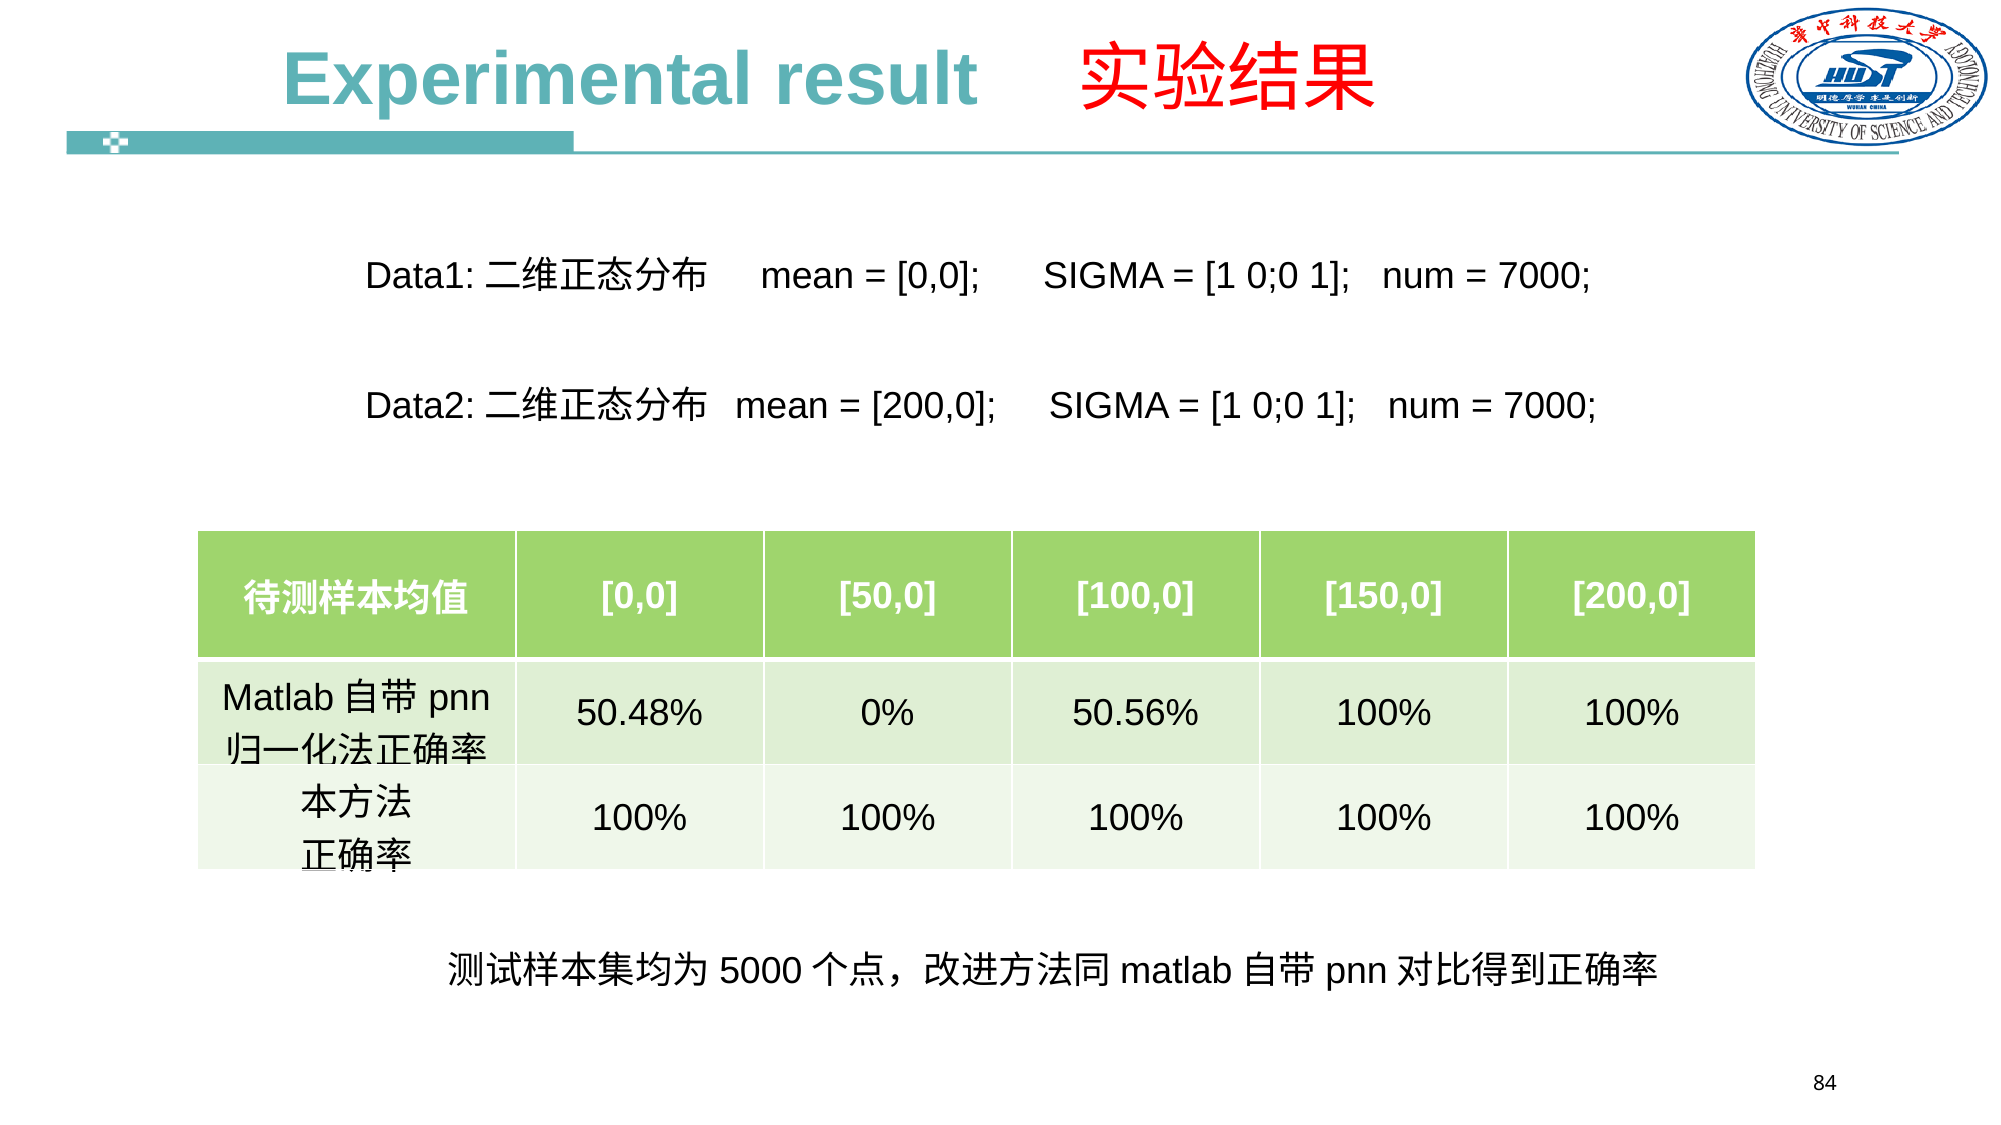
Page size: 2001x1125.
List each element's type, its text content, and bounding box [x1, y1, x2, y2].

table_cell 100% [517, 765, 763, 869]
text_box Data2:二维正态分布 mean = [200,0]; SIGMA = [1 0;0 1]; num = 7000; [350, 373, 1697, 434]
table_cell 100% [1261, 765, 1507, 869]
table_header [0,0] [517, 531, 763, 657]
table_cell 50.56% [1013, 662, 1259, 764]
table_header [200,0] [1509, 531, 1755, 657]
picture [1742, 7, 1993, 148]
table_cell 100% [1013, 765, 1259, 869]
table_header [100,0] [1013, 531, 1259, 657]
slide_number 84 [1733, 1062, 1917, 1106]
picture [103, 132, 128, 153]
text_box 测试样本集均为5000个点，改进方法同matlab自带pnn对比得到正确率 [433, 938, 1709, 999]
table_cell 0% [765, 662, 1011, 764]
text_box Data1:二维正态分布 mean = [0,0]; SIGMA = [1 0;0 1]; num = 7000; [350, 243, 1721, 304]
table_cell 本方法 正确率 [198, 765, 515, 869]
table_cell Matlab自带pnn 归一化法正确率 [198, 662, 515, 764]
table_header 待测样本均值 [198, 531, 515, 657]
table_cell 100% [1509, 765, 1755, 869]
title Experimental result 实验结果 [267, 12, 1618, 138]
table_cell 100% [1509, 662, 1755, 764]
table_cell 50.48% [517, 662, 763, 764]
table_header [50,0] [765, 531, 1011, 657]
table_cell 100% [765, 765, 1011, 869]
table_cell 100% [1261, 662, 1507, 764]
table_header [150,0] [1261, 531, 1507, 657]
